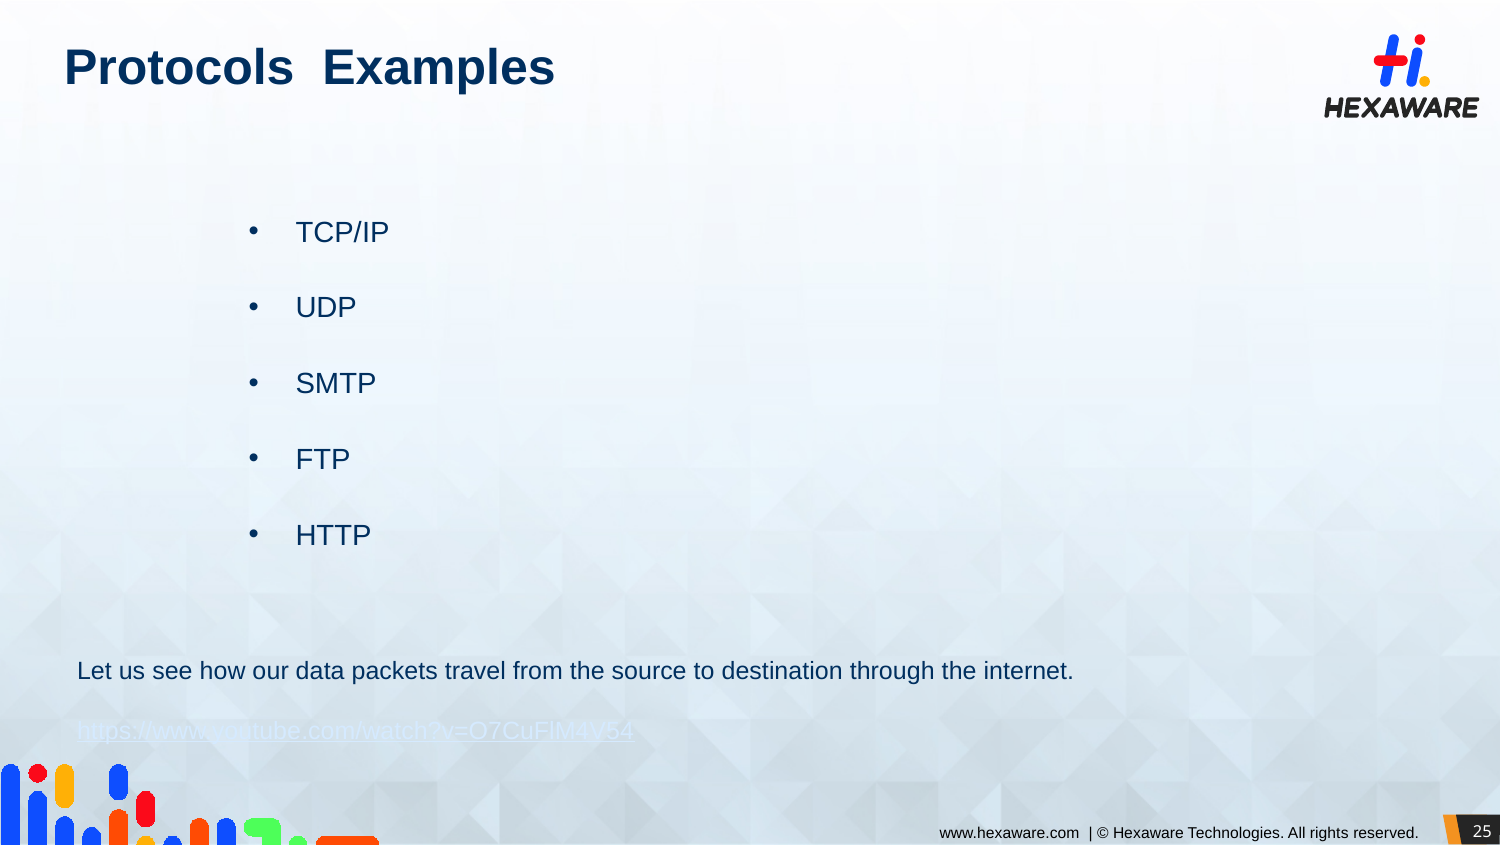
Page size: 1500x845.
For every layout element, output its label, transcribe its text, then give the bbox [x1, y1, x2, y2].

text_box Let us see how our data packets travel from the source to destination through the internet. https://www.youtube.com/watch?v=O7CuFlM4V54 [62, 647, 1175, 752]
picture [0, 0, 1500, 845]
title Protocols Examples [52, 26, 1141, 102]
list TCP/IP UDP SMTP FTP HTTP [237, 172, 750, 647]
